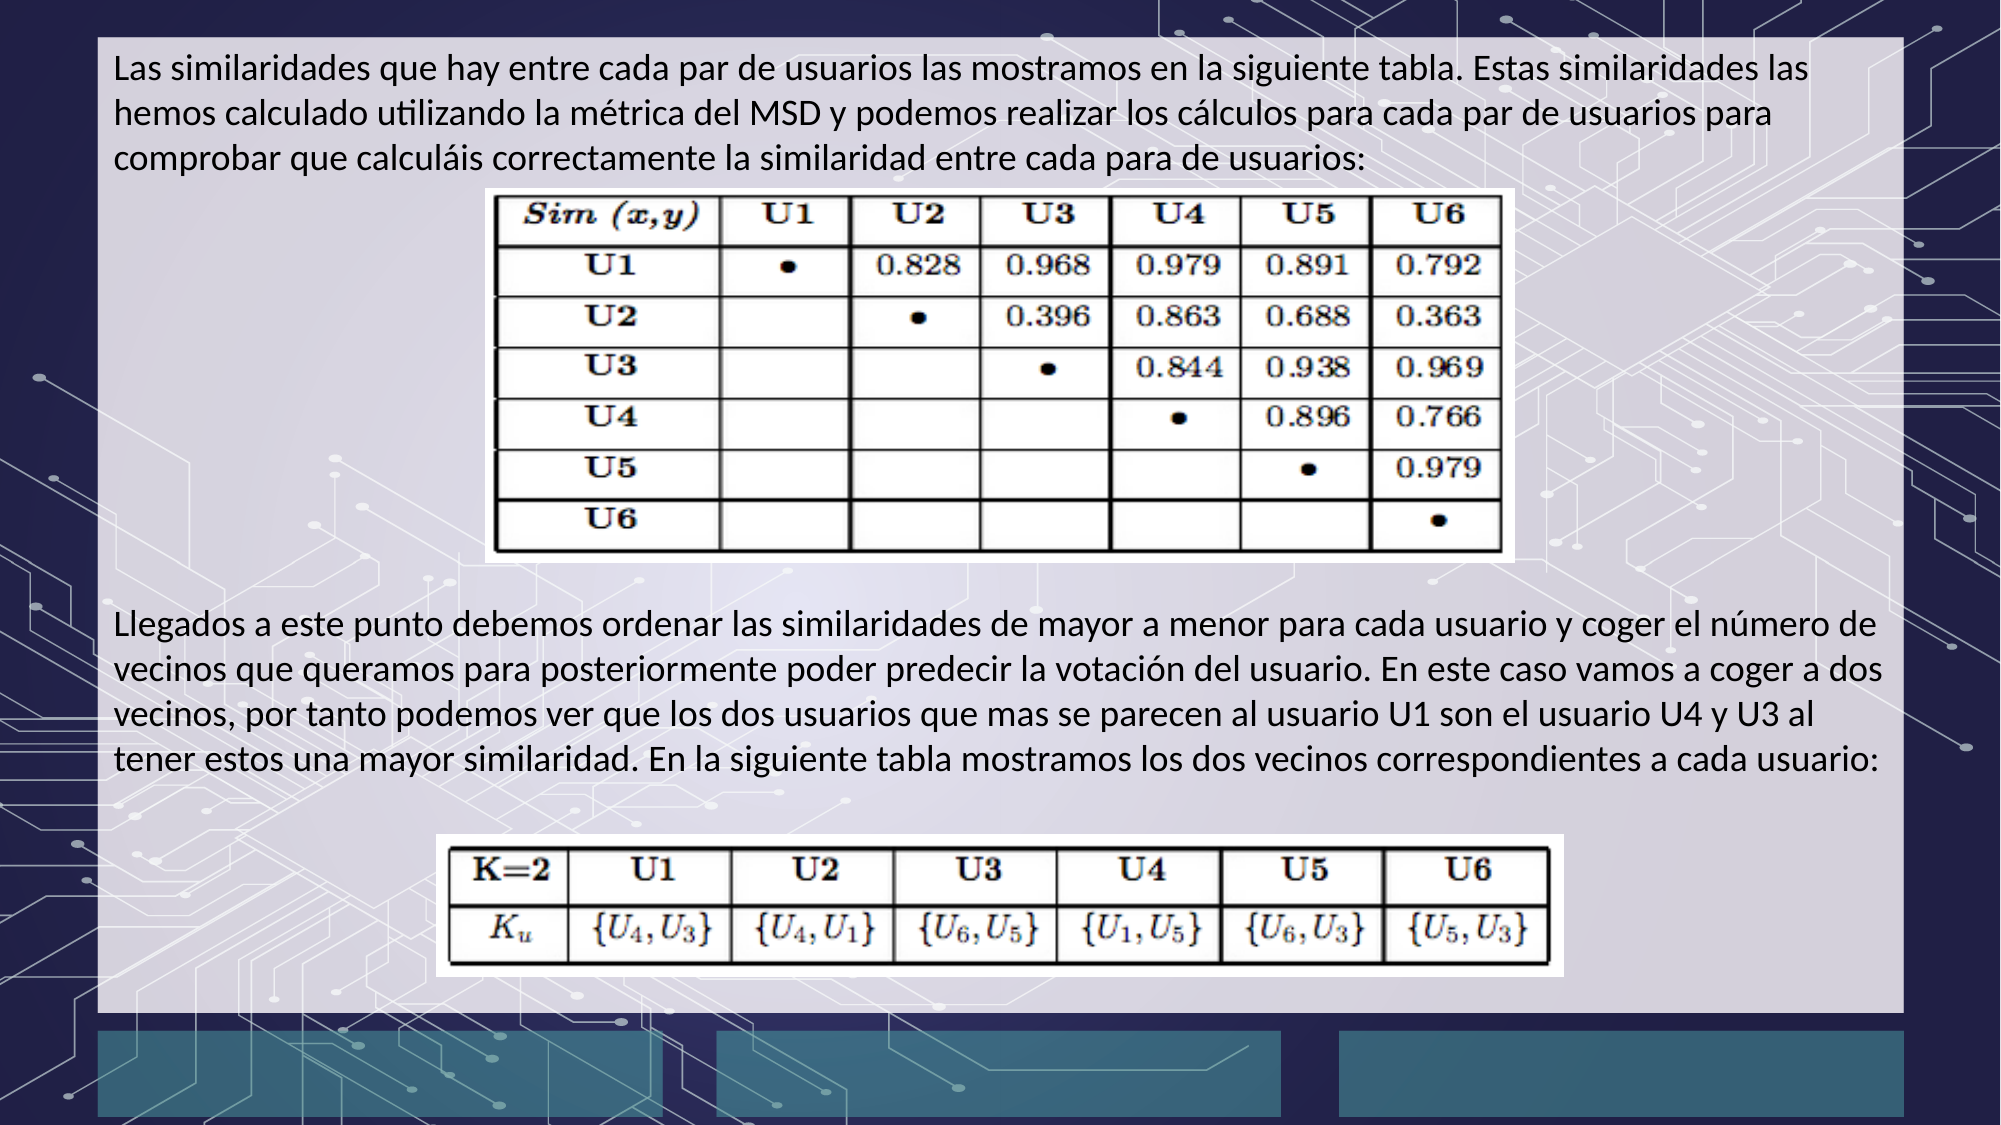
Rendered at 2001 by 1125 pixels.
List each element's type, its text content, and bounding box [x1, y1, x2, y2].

text_box Las similaridades que hay entre cada par de usuarios las mostramos en la siguiente tabla. Estas similaridades las hemos calculado utilizando la métrica del MSD y podemos realizar los cálculos para cada par de usuarios para comprobar que calculáis correctamente la similaridad entre cada para de usuarios: [98, 35, 1901, 186]
picture [0, 0, 2001, 1125]
text_box Llegados a este punto debemos ordenar las similaridades de mayor a menor para cada usuario y coger el número de vecinos que queramos para posteriormente poder predecir la votación del usuario. En este caso vamos a coger a dos vecinos, por tanto podemos ver que los dos usuarios que mas se parecen al usuario U1 son el usuario U4 y U3 al tener estos una mayor similaridad. En la siguiente tabla mostramos los dos vecinos correspondientes a cada usuario: [98, 591, 1915, 787]
